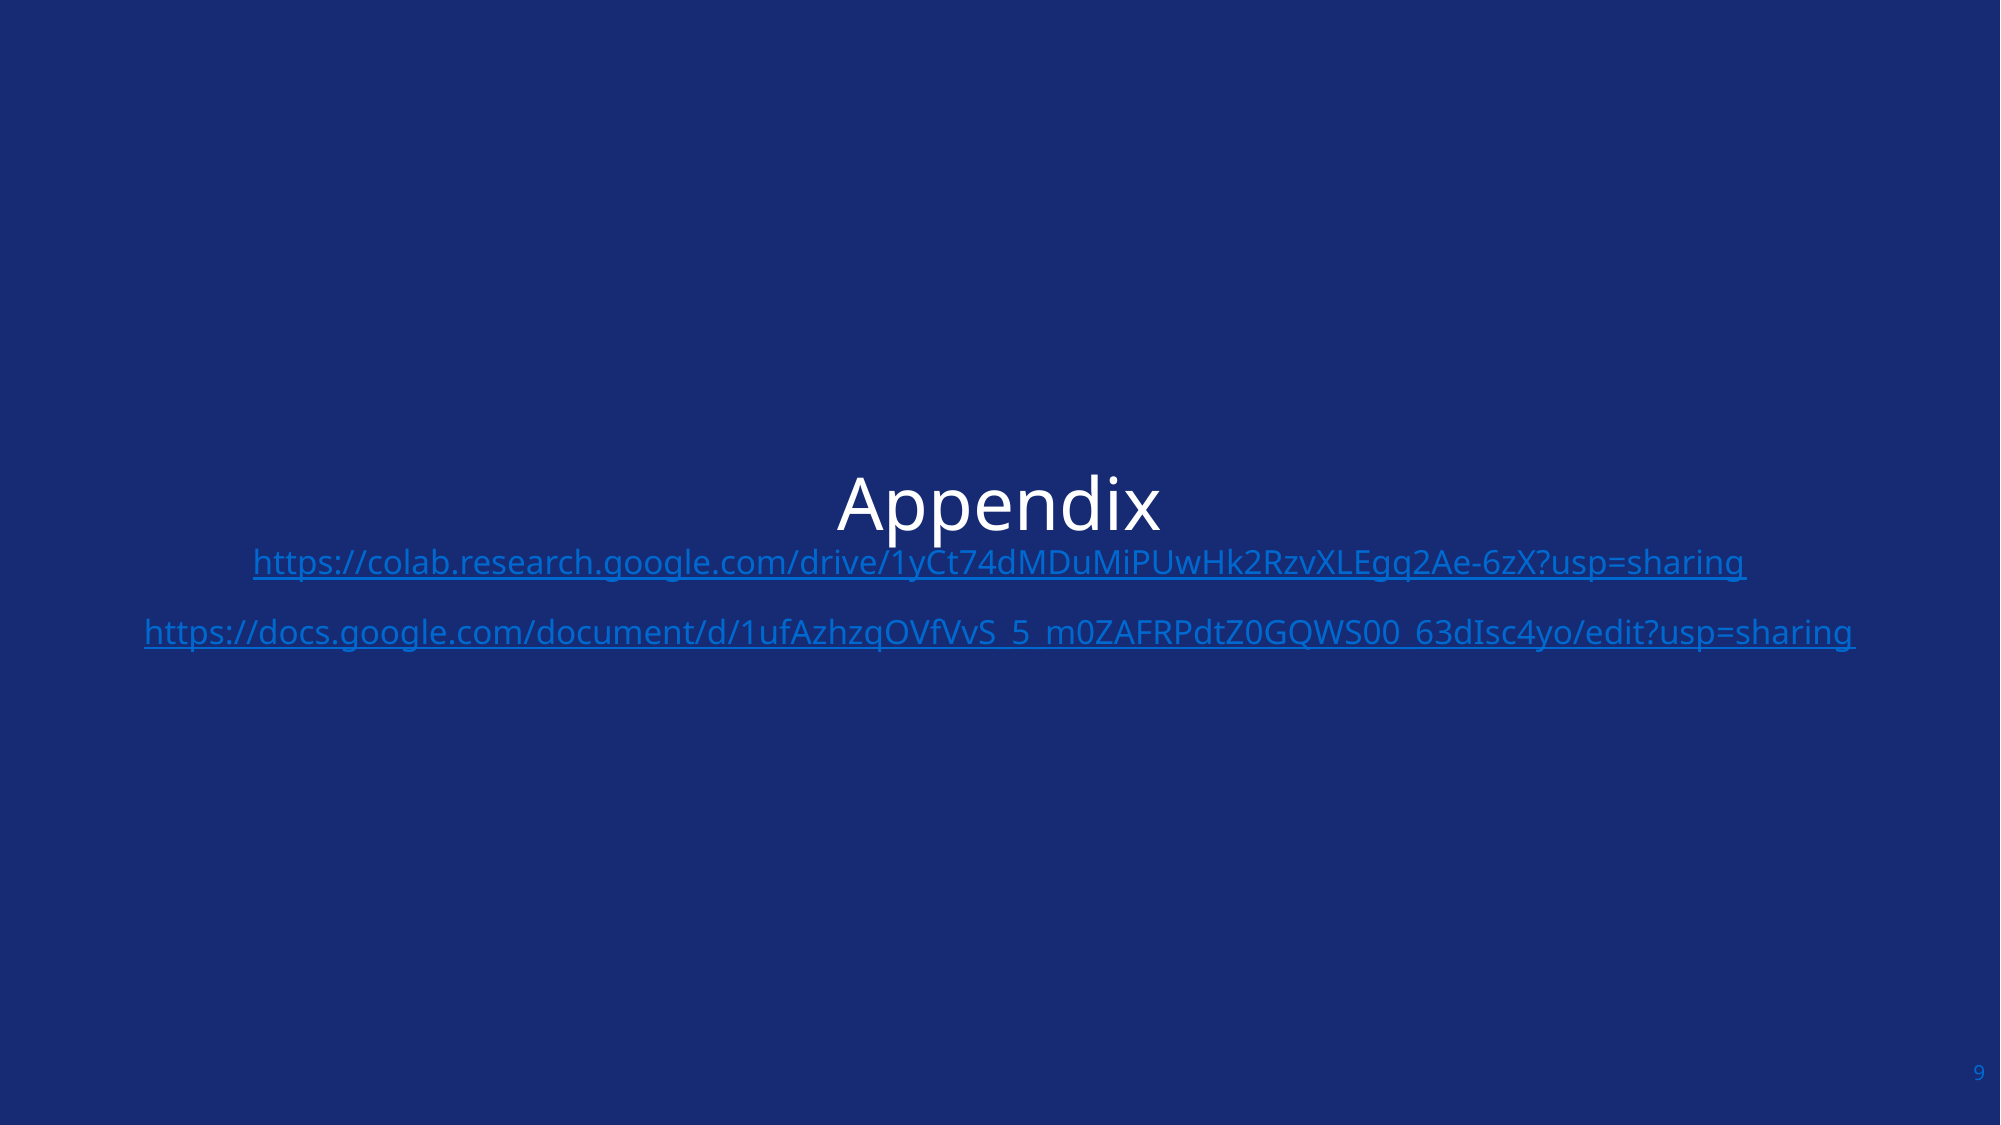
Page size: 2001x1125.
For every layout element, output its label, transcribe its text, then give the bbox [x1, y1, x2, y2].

title Appendix https://colab.research.google.com/drive/1yCt74dMDuMiPUwHk2RzvXLEgq2Ae-6zX?usp=sharing https://docs.google.com/document/d/1ufAzhzqOVfVvS_5_m0ZAFRPdtZ0GQWS00_63dIsc4yo/edit?usp=sharing [90, 0, 1910, 1125]
slide_number 9 [1827, 1048, 2000, 1099]
